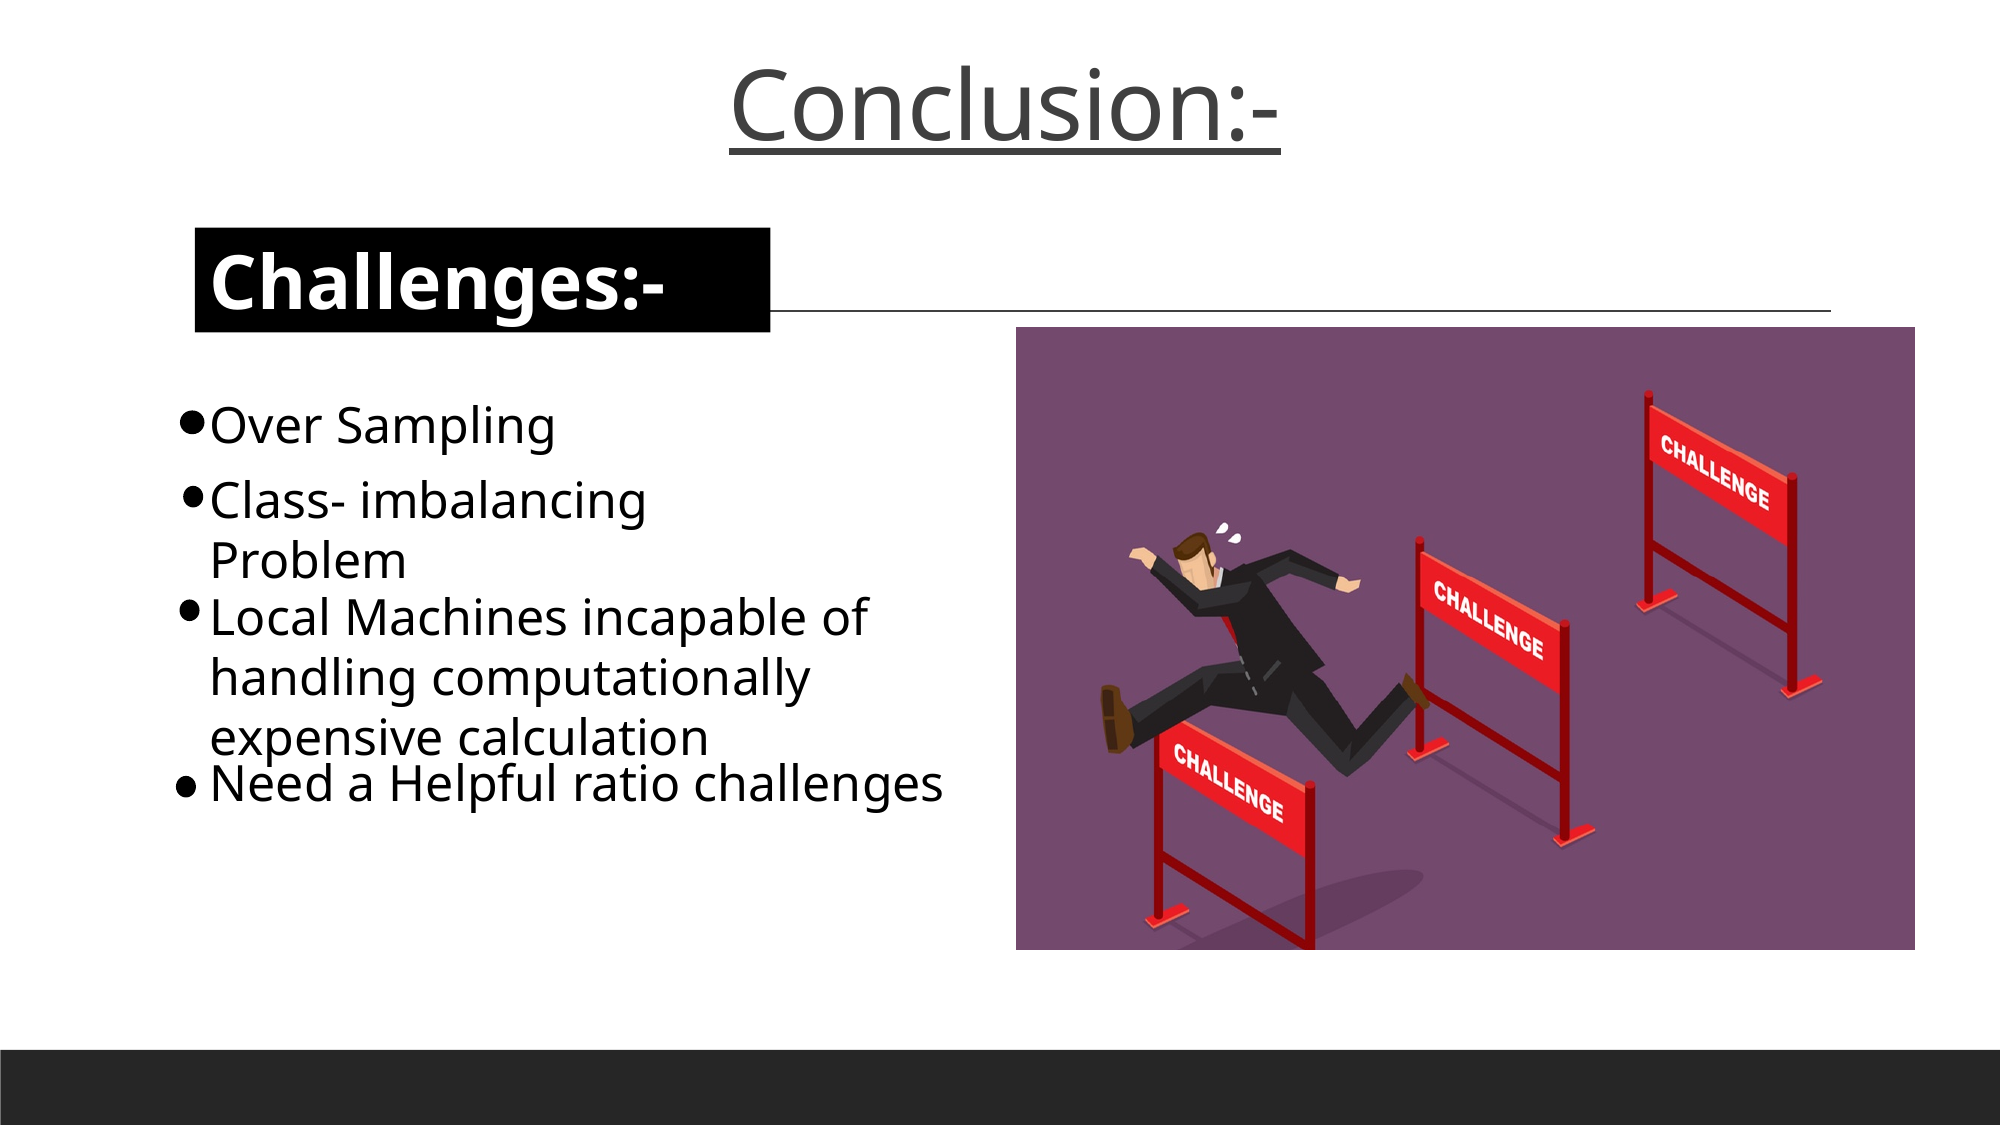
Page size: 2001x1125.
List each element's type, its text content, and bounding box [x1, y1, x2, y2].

picture [1016, 327, 1915, 950]
text_box [194, 320, 1903, 427]
text_box Need a Helpful ratio challenges [194, 744, 978, 820]
text_box [181, 484, 205, 509]
text_box [178, 409, 206, 436]
text_box Over Sampling [195, 385, 782, 461]
text_box Challenges:- [194, 227, 771, 333]
text_box [174, 774, 198, 799]
text_box Local Machines incapable of handling computationally expensive calculation [194, 578, 1013, 773]
text_box [178, 598, 201, 623]
text_box Class- imbalancing Problem [195, 461, 782, 578]
title Conclusion:- [180, 0, 1830, 170]
